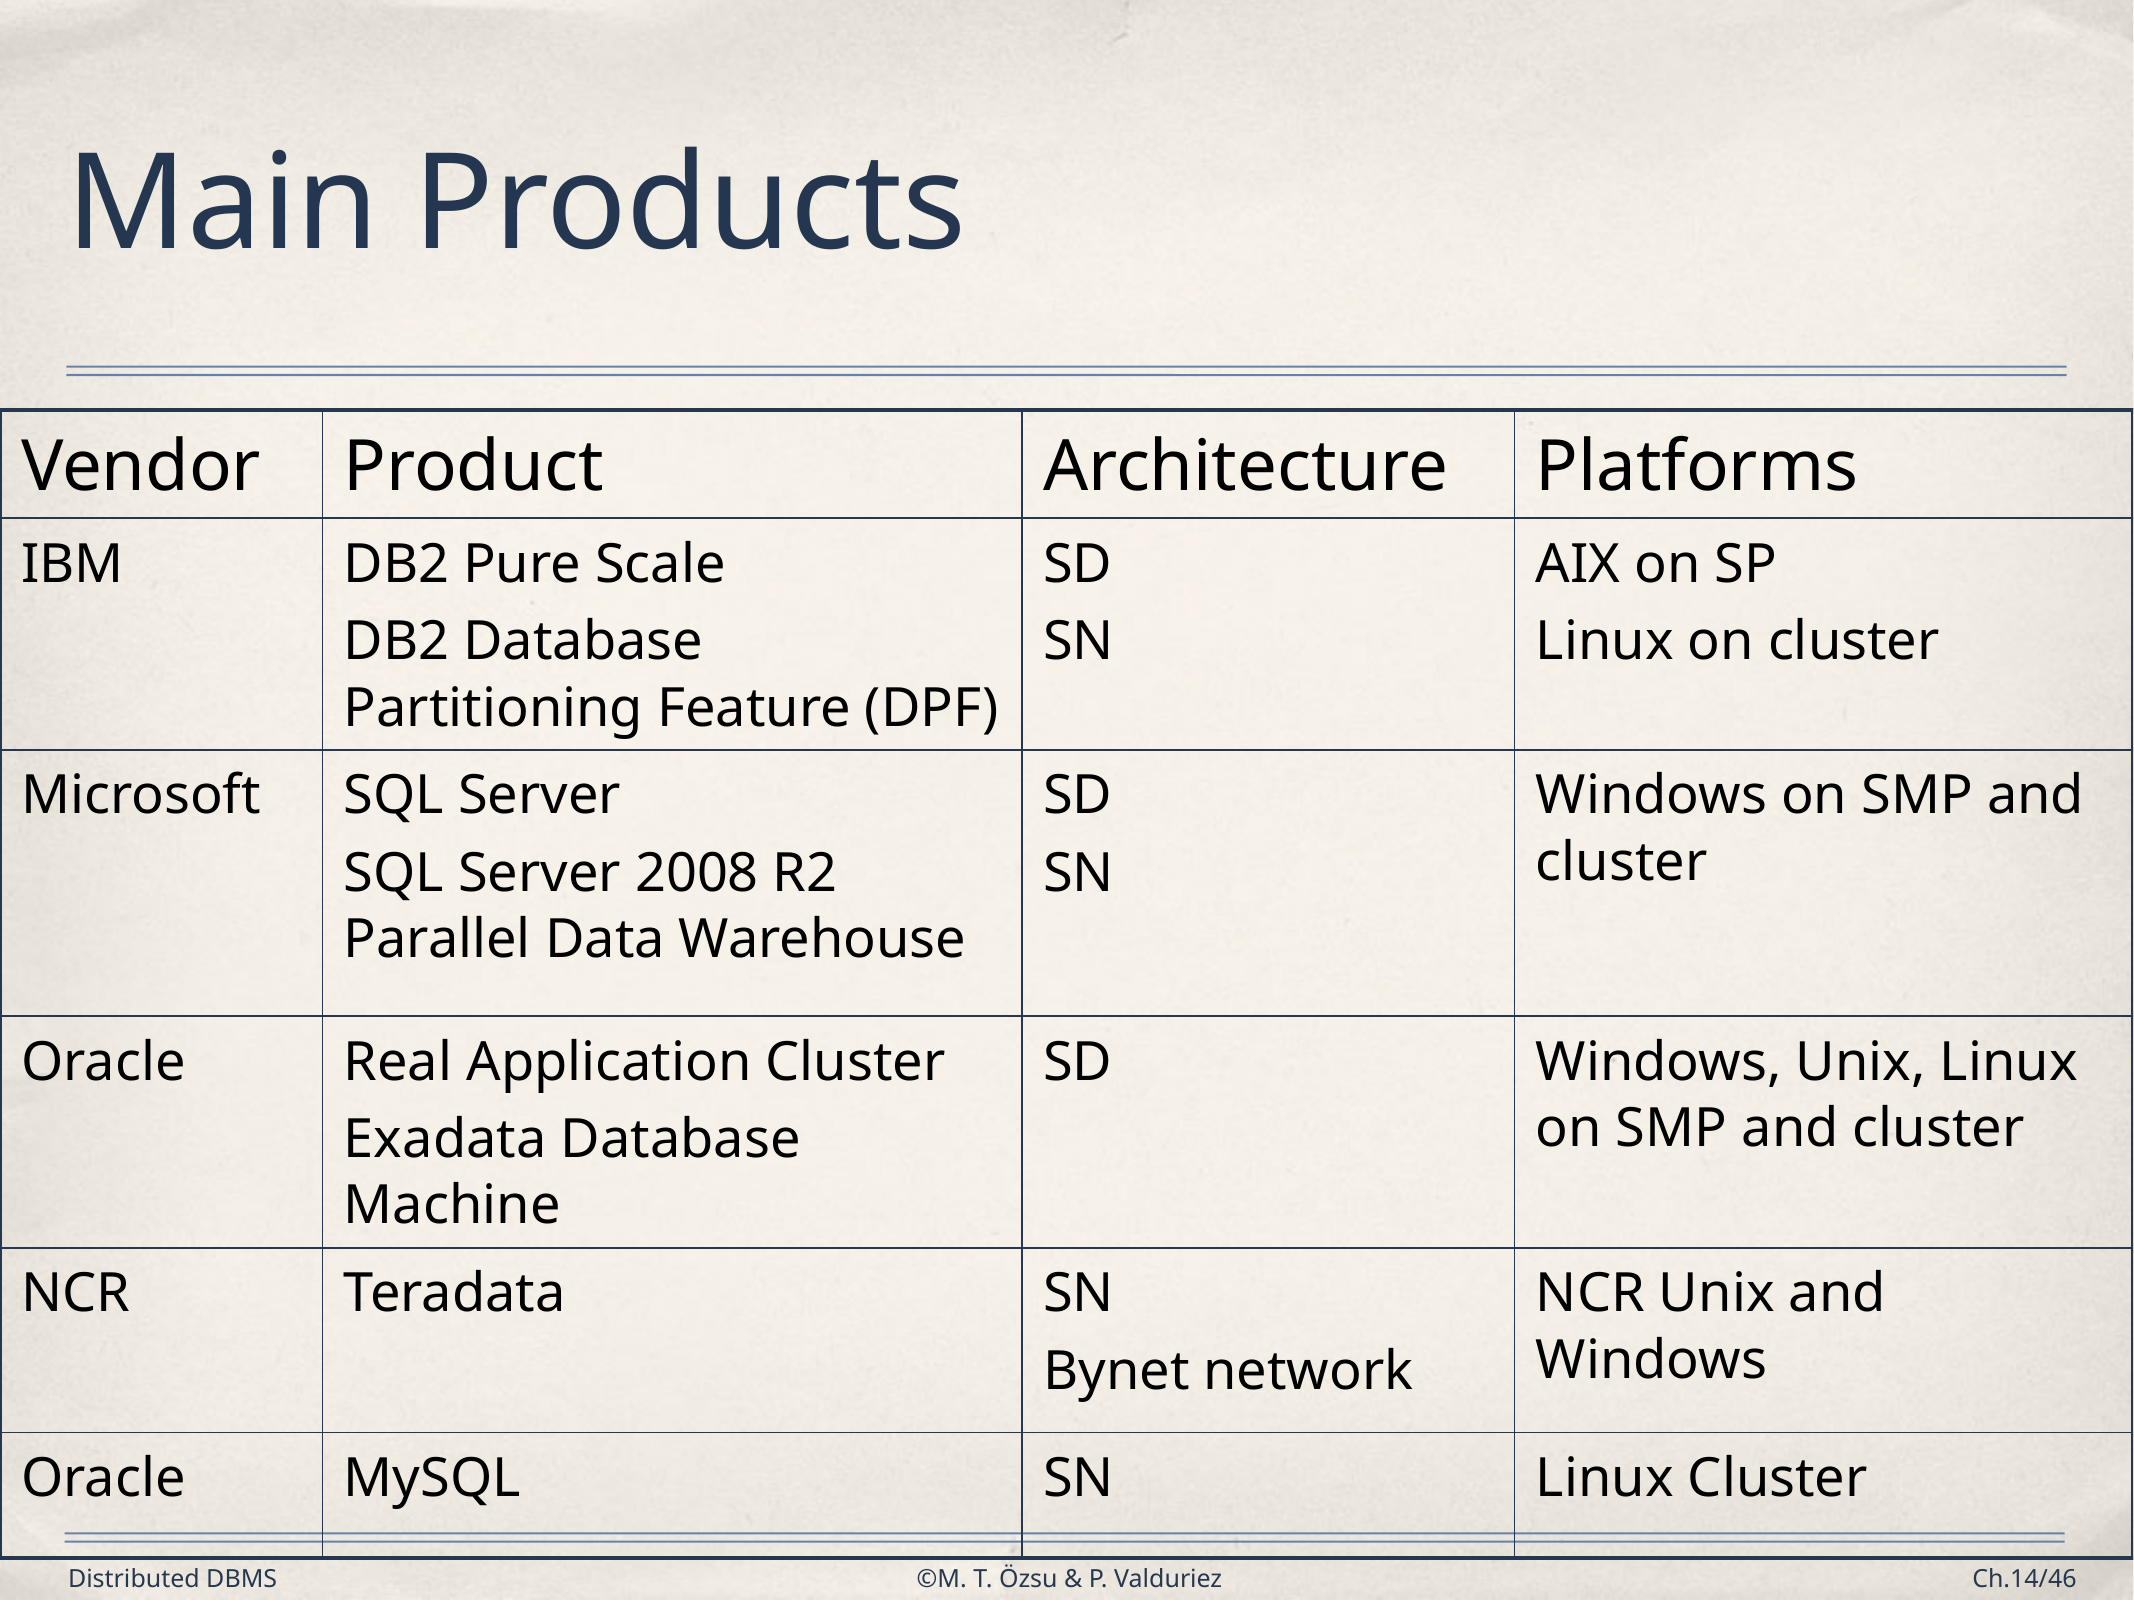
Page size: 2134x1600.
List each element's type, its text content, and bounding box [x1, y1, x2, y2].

picture [0, 1560, 2134, 1600]
table_cell Oracle [2, 1433, 322, 1556]
table_cell Windows, Unix, Linux on SMP and cluster [1515, 1017, 2131, 1247]
table_cell Linux Cluster [1515, 1433, 2131, 1556]
table_cell MySQL [323, 1433, 1021, 1556]
table_cell SQL Server SQL Server 2008 R2 Parallel Data Warehouse [323, 751, 1021, 1015]
table_cell NCR [2, 1249, 322, 1432]
table_cell AIX on SP Linux on cluster [1515, 519, 2131, 749]
table_header Architecture [1023, 412, 1514, 517]
table_cell SN [1023, 1433, 1514, 1556]
table_cell SD SN [1023, 519, 1514, 749]
table_header Vendor [2, 412, 322, 517]
picture [0, 0, 2134, 408]
table_cell SN Bynet network [1023, 1249, 1514, 1432]
table_cell SD [1023, 1017, 1514, 1247]
table_cell Real Application Cluster Exadata Database Machine [323, 1017, 1021, 1247]
table_cell SD SN [1023, 751, 1514, 1015]
table_cell DB2 Pure Scale DB2 Database Partitioning Feature (DPF) [323, 519, 1021, 749]
table_cell Microsoft [2, 751, 322, 1015]
title Main Products [58, 72, 2075, 338]
table_cell Teradata [323, 1249, 1021, 1432]
table_cell Oracle [2, 1017, 322, 1247]
table_header Platforms [1515, 412, 2131, 517]
table_header Product [323, 412, 1021, 517]
table_cell Windows on SMP and cluster [1515, 751, 2131, 1015]
table_cell NCR Unix and Windows [1515, 1249, 2131, 1432]
table_cell IBM [2, 519, 322, 749]
